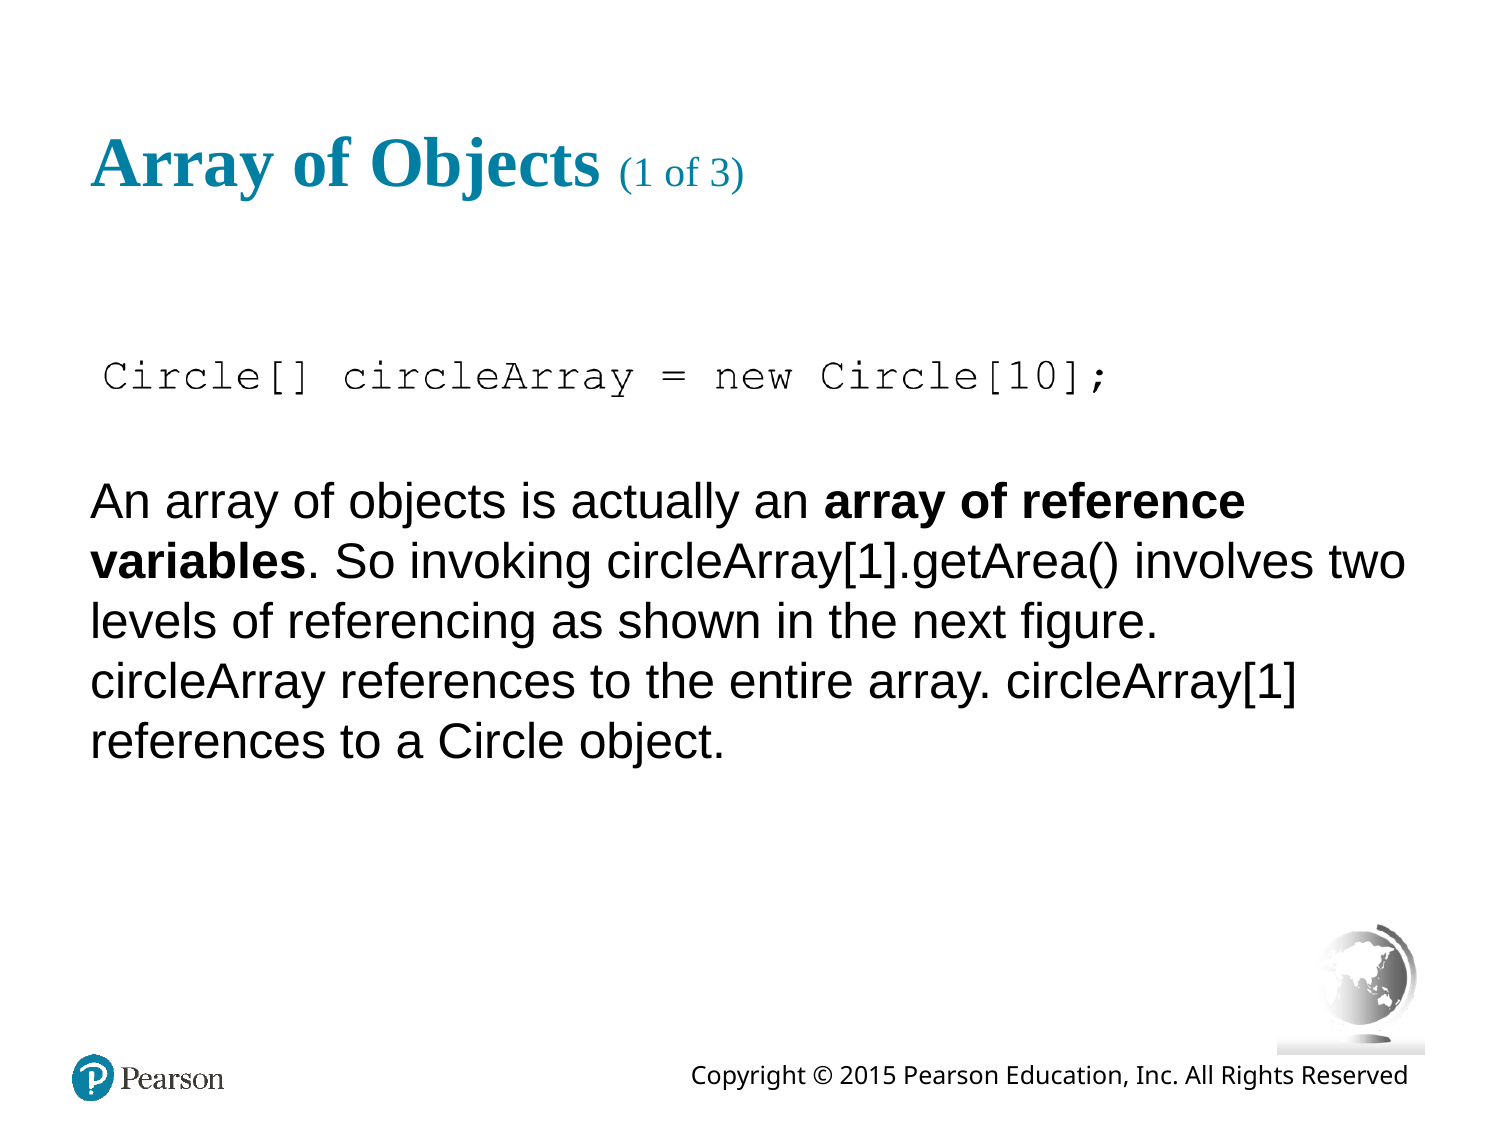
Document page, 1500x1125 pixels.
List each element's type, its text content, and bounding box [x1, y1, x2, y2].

list An array of objects is actually an array of reference variables. So invoking circleArray[1].getArea() involves two levels of referencing as shown in the next figure. circleArray references to the entire array. circleArray[1] references to a Circle object. [75, 453, 1425, 768]
title Array of Objects (1 of 3) [75, 35, 1425, 216]
picture [74, 334, 1139, 429]
picture [81, 1063, 106, 1088]
picture [99, 1054, 224, 1101]
picture [72, 1088, 82, 1101]
picture [1277, 919, 1425, 1055]
picture [72, 1054, 88, 1070]
